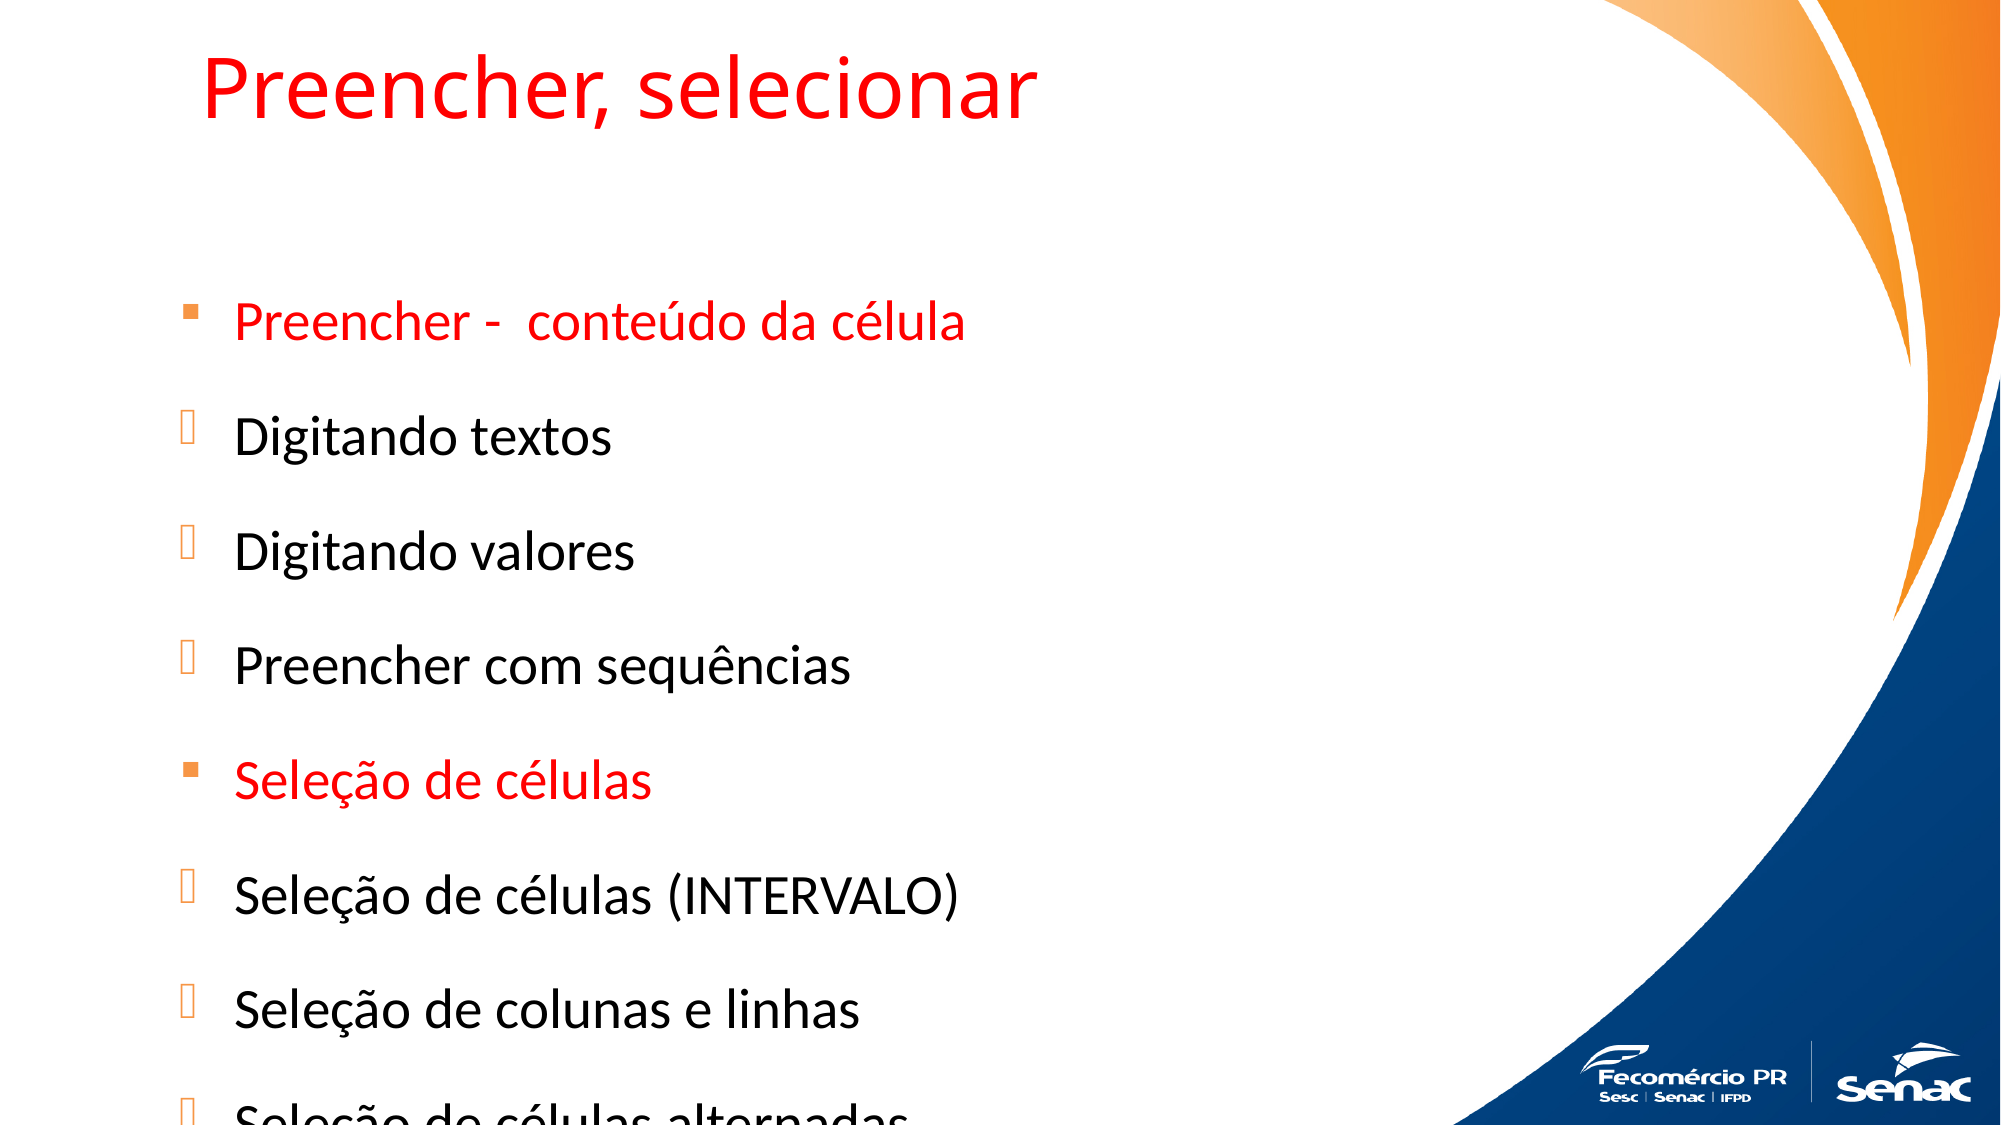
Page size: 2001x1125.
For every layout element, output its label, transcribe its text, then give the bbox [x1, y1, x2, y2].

picture [0, 0, 2001, 1125]
text_box Preencher - conteúdo da célula Digitando textos Digitando valores Preencher com sequências Seleção de células Seleção de células (INTERVALO) Seleção de colunas e linhas Seleção de células alternadas. [164, 262, 1836, 1125]
title Preencher, selecionar [185, 26, 1857, 219]
